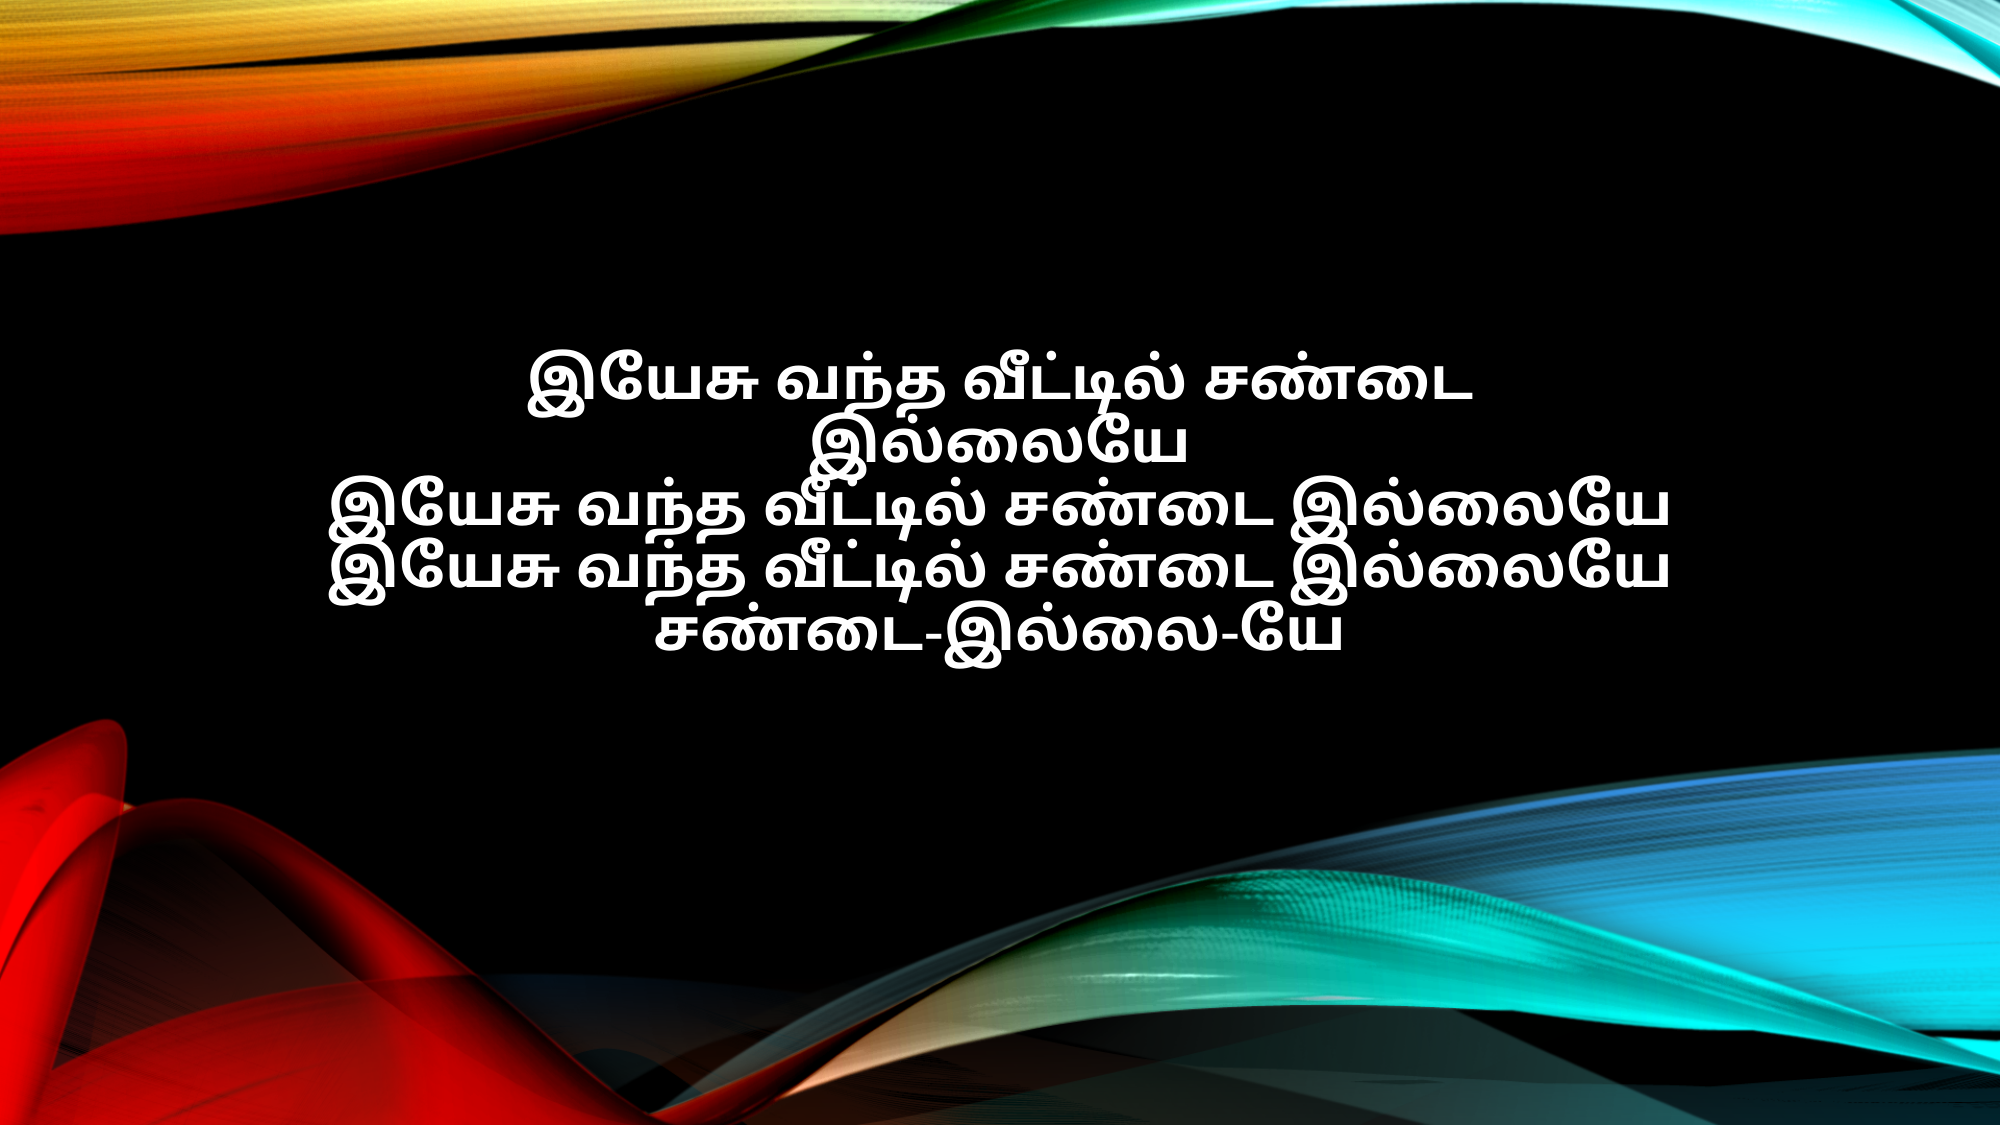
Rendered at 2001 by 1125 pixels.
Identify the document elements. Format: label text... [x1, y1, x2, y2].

subtitle இயேசு வந்த வீட்டில் சண்டை இல்லையே இயேசு வந்த வீட்டில் சண்டை இல்லையே இயேசு வந்த வீட்டில் சண்டை இல்லையே சண்டை-இல்லை-யே [0, 0, 2000, 1125]
